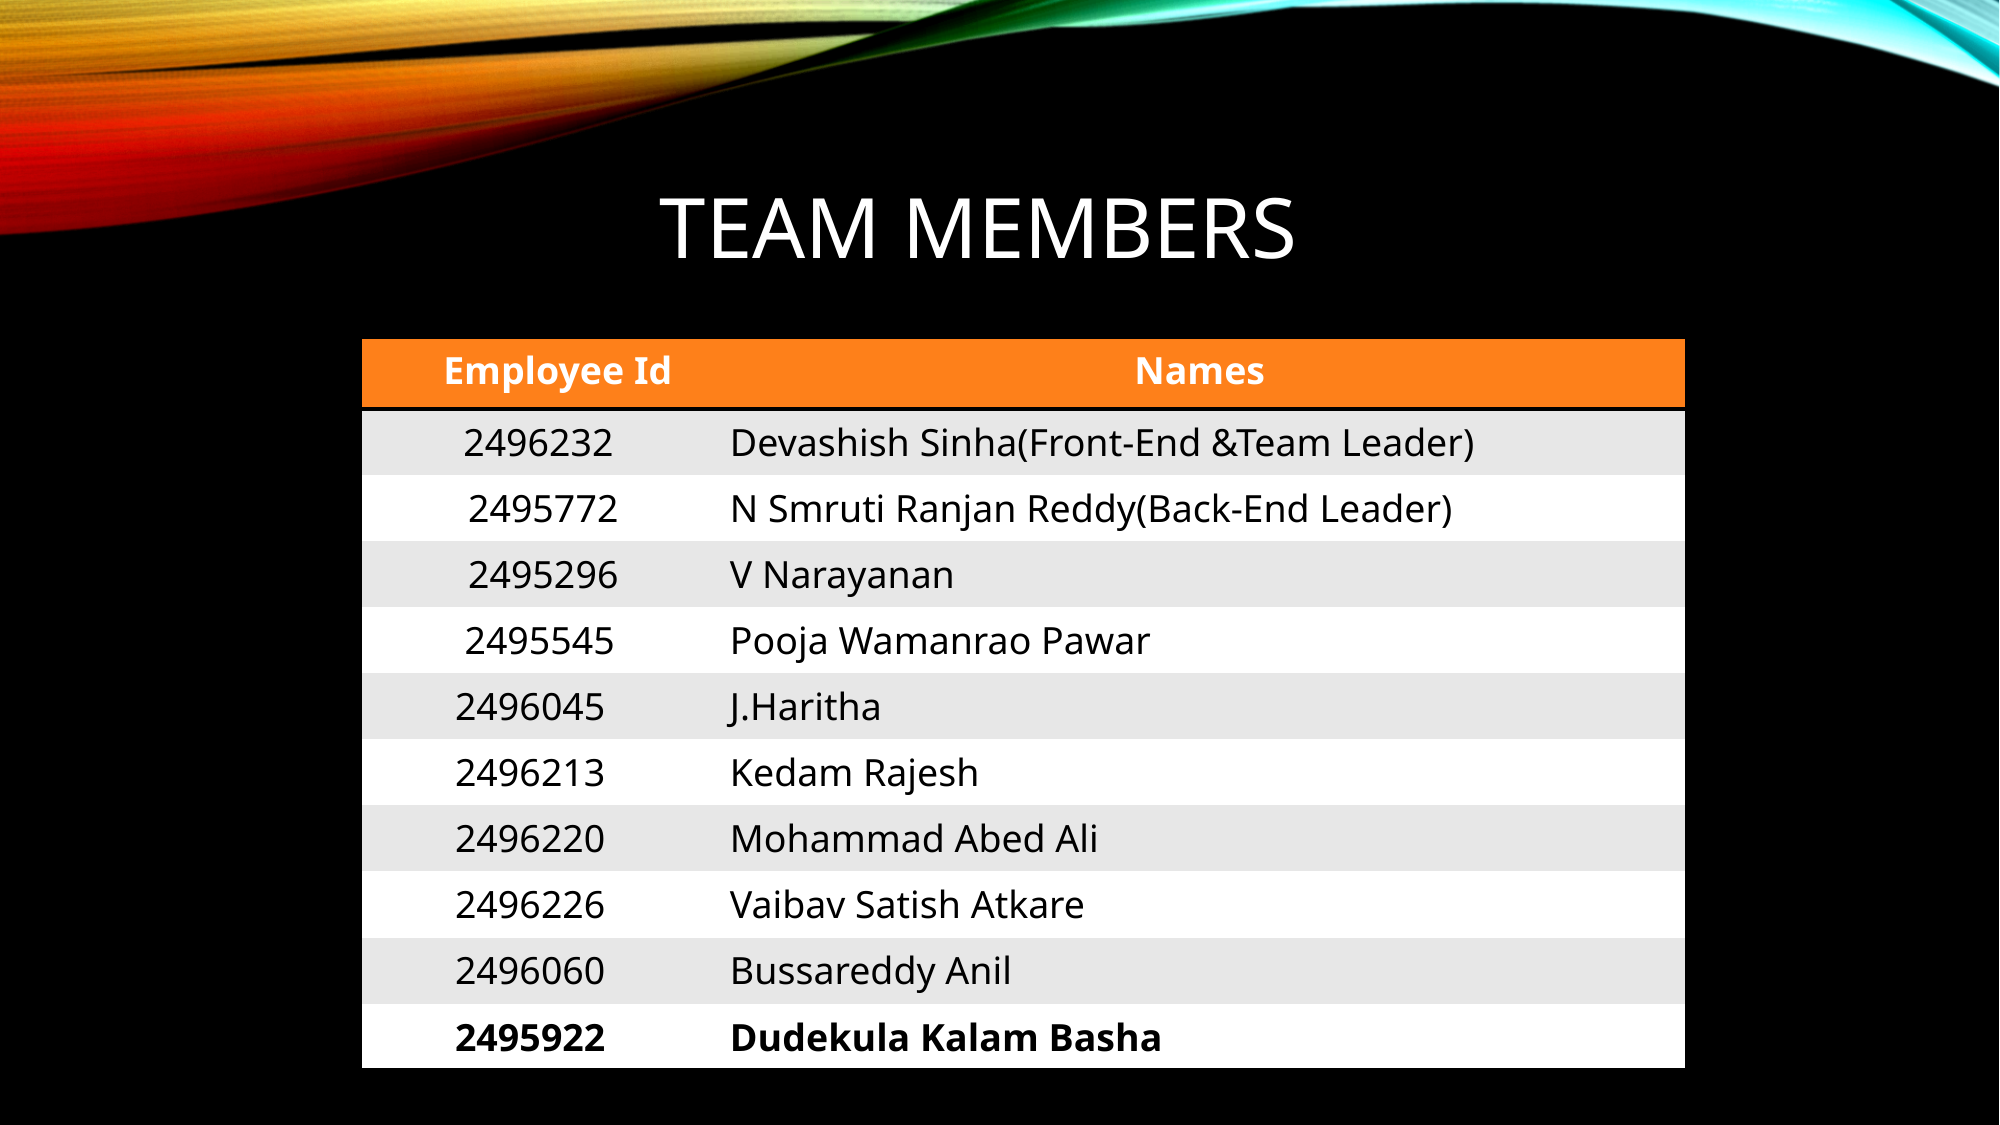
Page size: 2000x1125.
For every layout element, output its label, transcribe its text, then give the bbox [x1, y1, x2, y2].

table_cell Dudekula Kalam Basha [715, 1004, 1685, 1068]
table_cell Mohammad Abed Ali [715, 805, 1685, 871]
table_cell 2496060 [362, 938, 715, 1004]
table_header Names [715, 339, 1685, 407]
table_cell Devashish Sinha(Front-End &Team Leader) [715, 411, 1685, 475]
table_cell 2496226 [362, 871, 715, 938]
table_cell V Narayanan [715, 541, 1685, 607]
table_cell Kedam Rajesh [715, 739, 1685, 805]
table_cell 2496213 [362, 739, 715, 805]
table_cell Pooja Wamanrao Pawar [715, 607, 1685, 673]
table_cell N Smruti Ranjan Reddy(Back-End Leader) [715, 475, 1685, 541]
table_header Employee Id [362, 339, 715, 407]
table_cell 2496232 [362, 411, 715, 475]
table_cell Bussareddy Anil [715, 938, 1685, 1004]
table_cell 2496220 [362, 805, 715, 871]
table_cell Vaibav Satish Atkare [715, 871, 1685, 938]
table_cell 2495922 [362, 1004, 715, 1068]
picture [0, 0, 2000, 237]
title Team Members [112, 125, 1845, 338]
table_cell 2496045 [362, 673, 715, 739]
table_cell 2495772 [362, 475, 715, 541]
table_cell J.Haritha [715, 673, 1685, 739]
table_cell 2495545 [362, 607, 715, 673]
table_cell 2495296 [362, 541, 715, 607]
